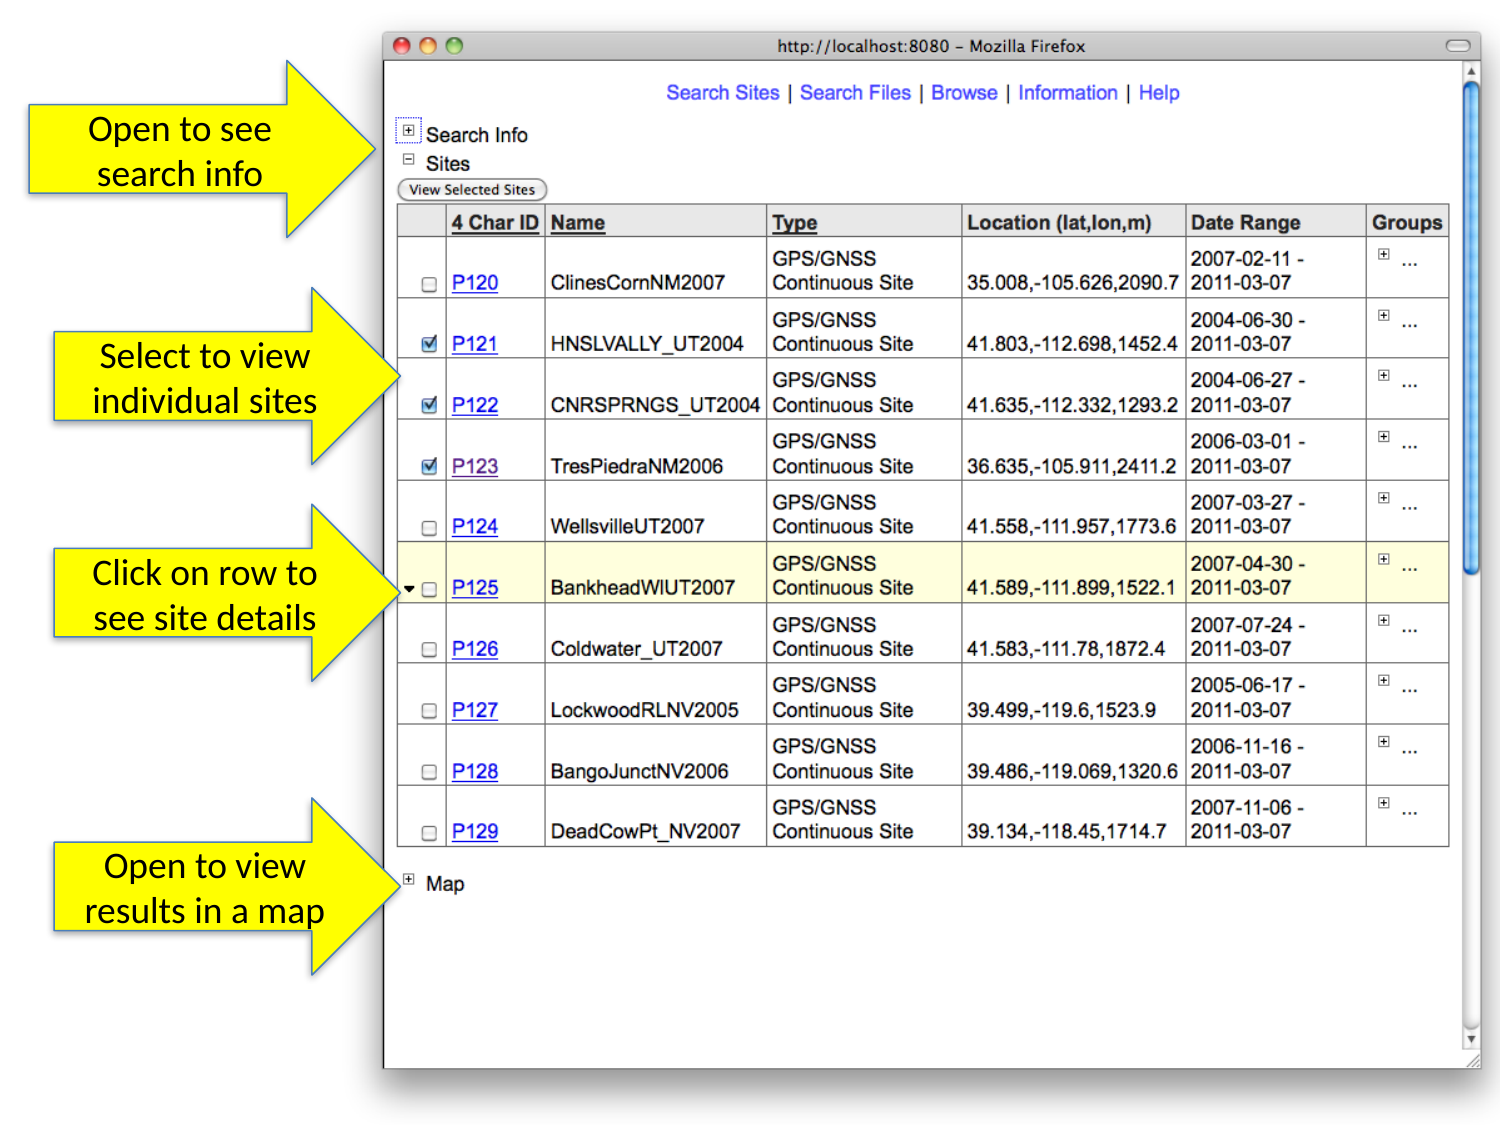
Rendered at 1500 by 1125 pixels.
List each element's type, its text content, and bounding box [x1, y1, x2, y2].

text_box Open to view results in a map [53, 797, 328, 976]
text_box Click on row to see site details [53, 503, 328, 682]
picture [333, 0, 1500, 1125]
text_box Open to see search info [28, 59, 328, 239]
text_box Select to view individual sites [53, 286, 328, 466]
